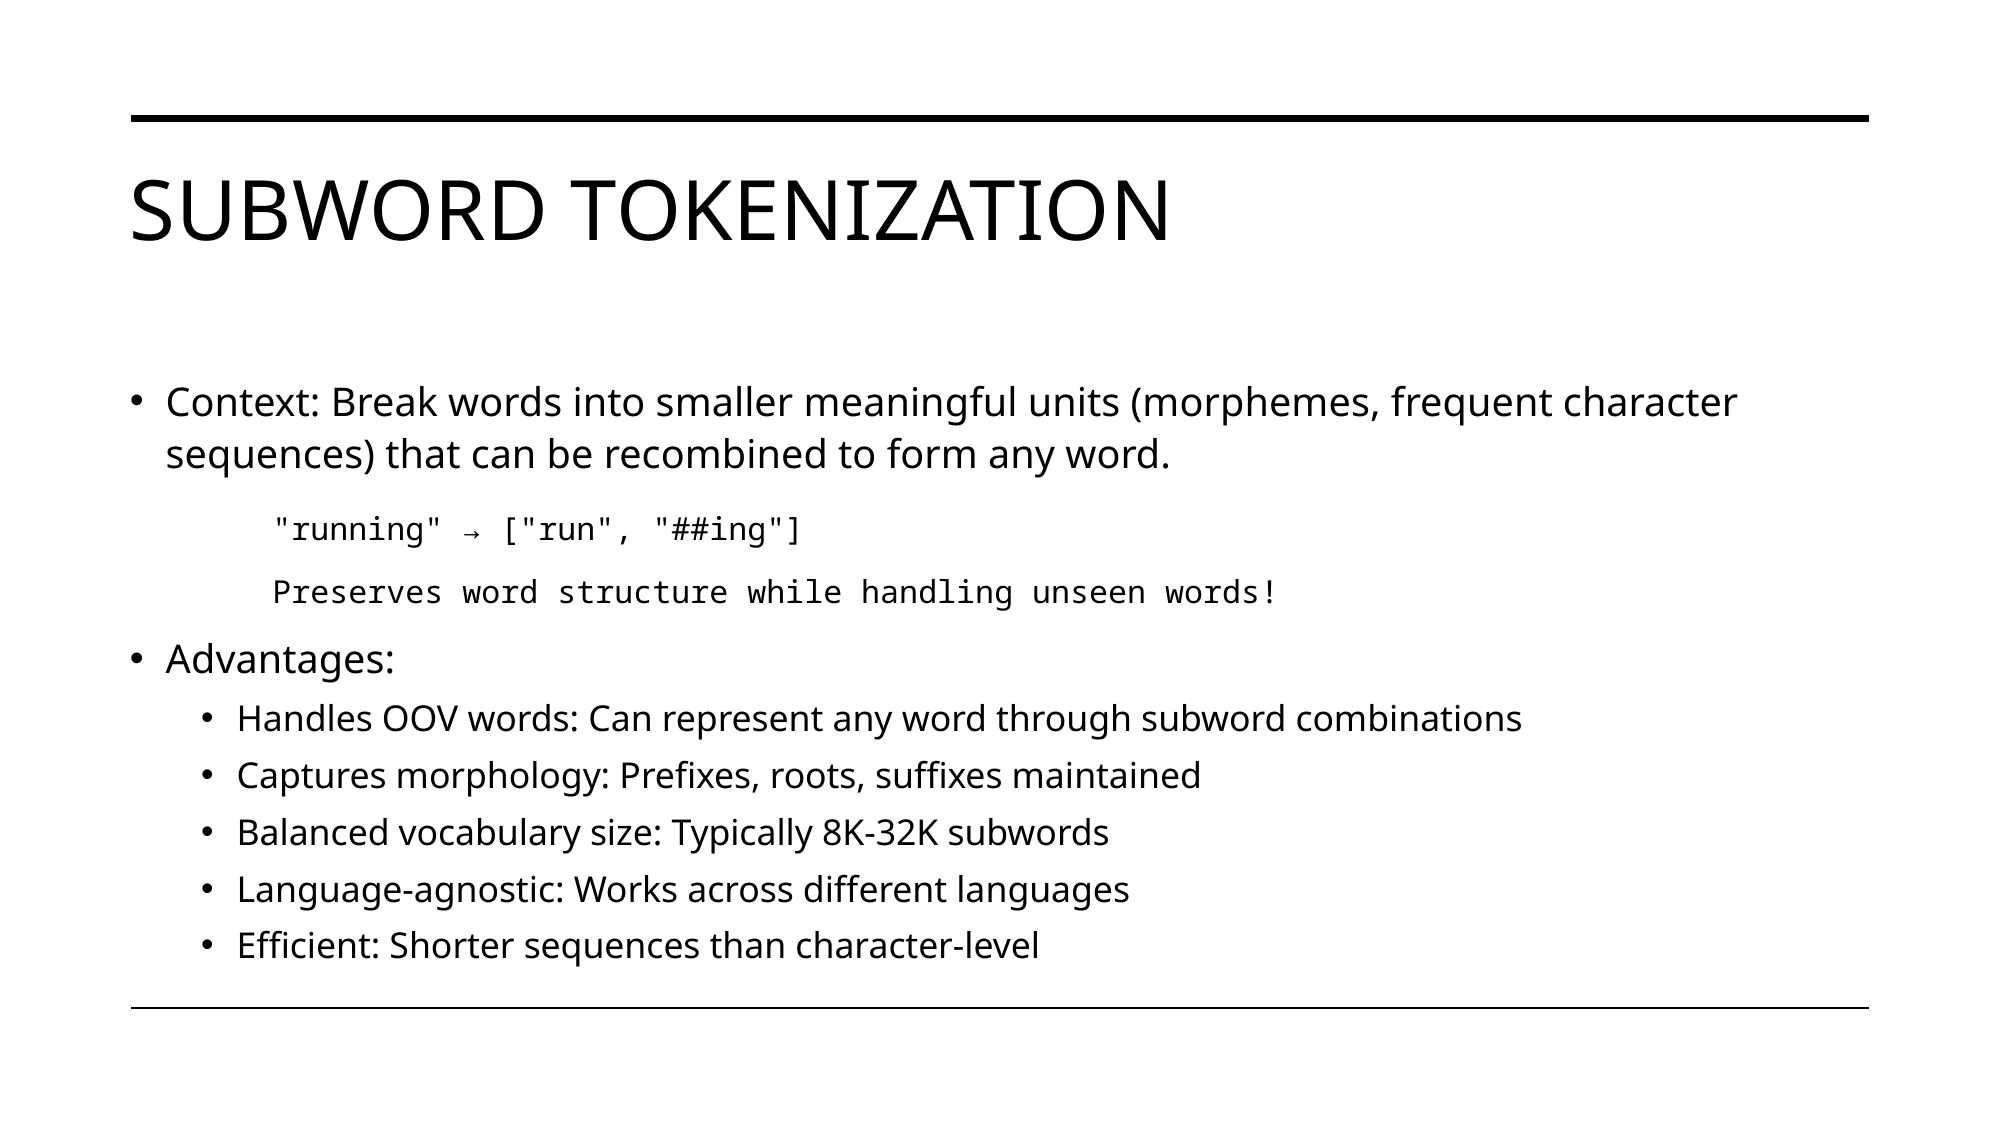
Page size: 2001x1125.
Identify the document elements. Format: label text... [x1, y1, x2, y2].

title Subword tokenization [114, 149, 1869, 364]
list Context: Break words into smaller meaningful units (morphemes, frequent character sequences) that can be recombined to form any word. "running" → ["run", "##ing"] Preserves word structure while handling unseen words! Advantages: Handles OOV words: Can represent any word through subword combinations Captures morphology: Prefixes, roots, suffixes maintained Balanced vocabulary size: Typically 8K-32K subwords Language-agnostic: Works across different languages Efficient: Shorter sequences than character-level [114, 364, 1869, 978]
